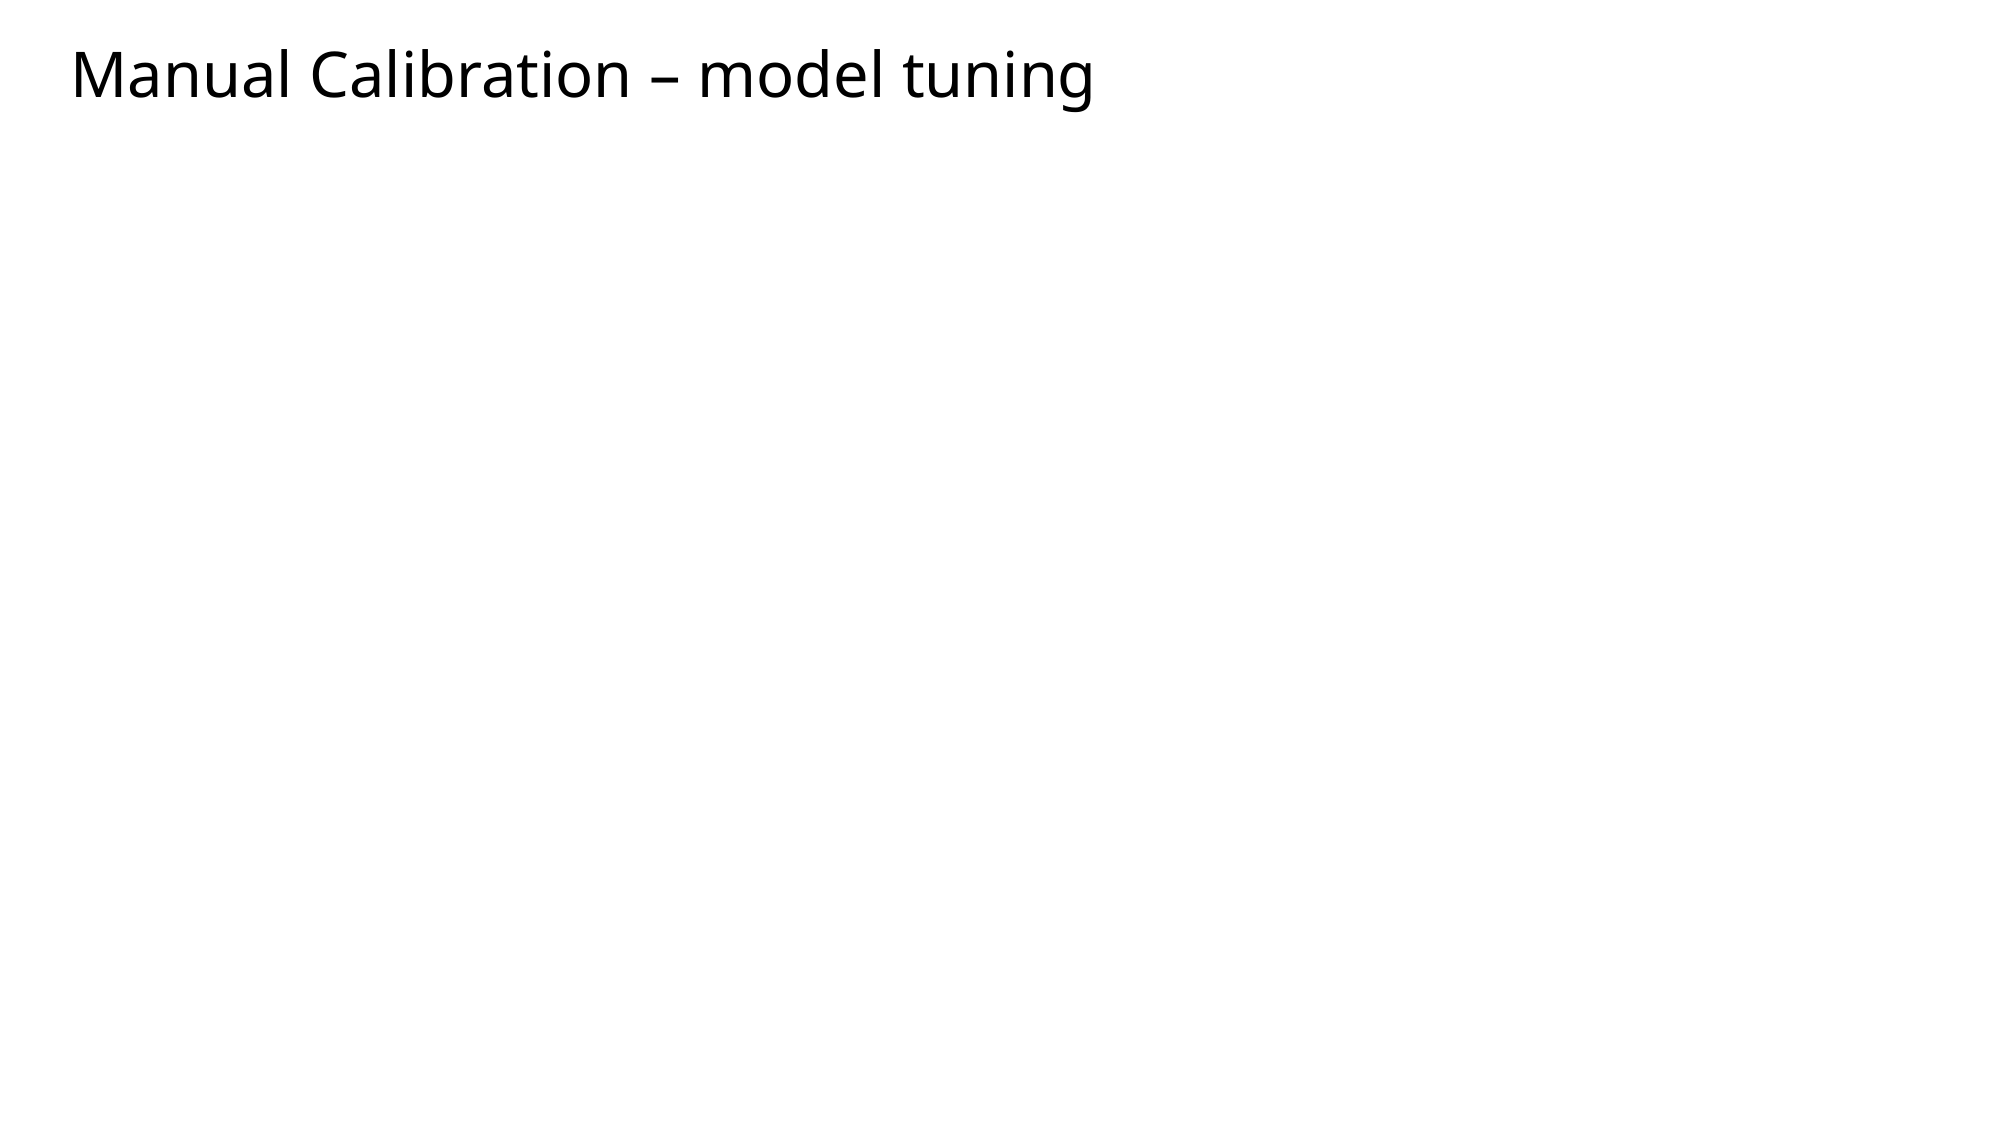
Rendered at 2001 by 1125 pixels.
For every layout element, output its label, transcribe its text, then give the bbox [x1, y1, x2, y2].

title Manual Calibration – model tuning [55, 34, 1504, 120]
